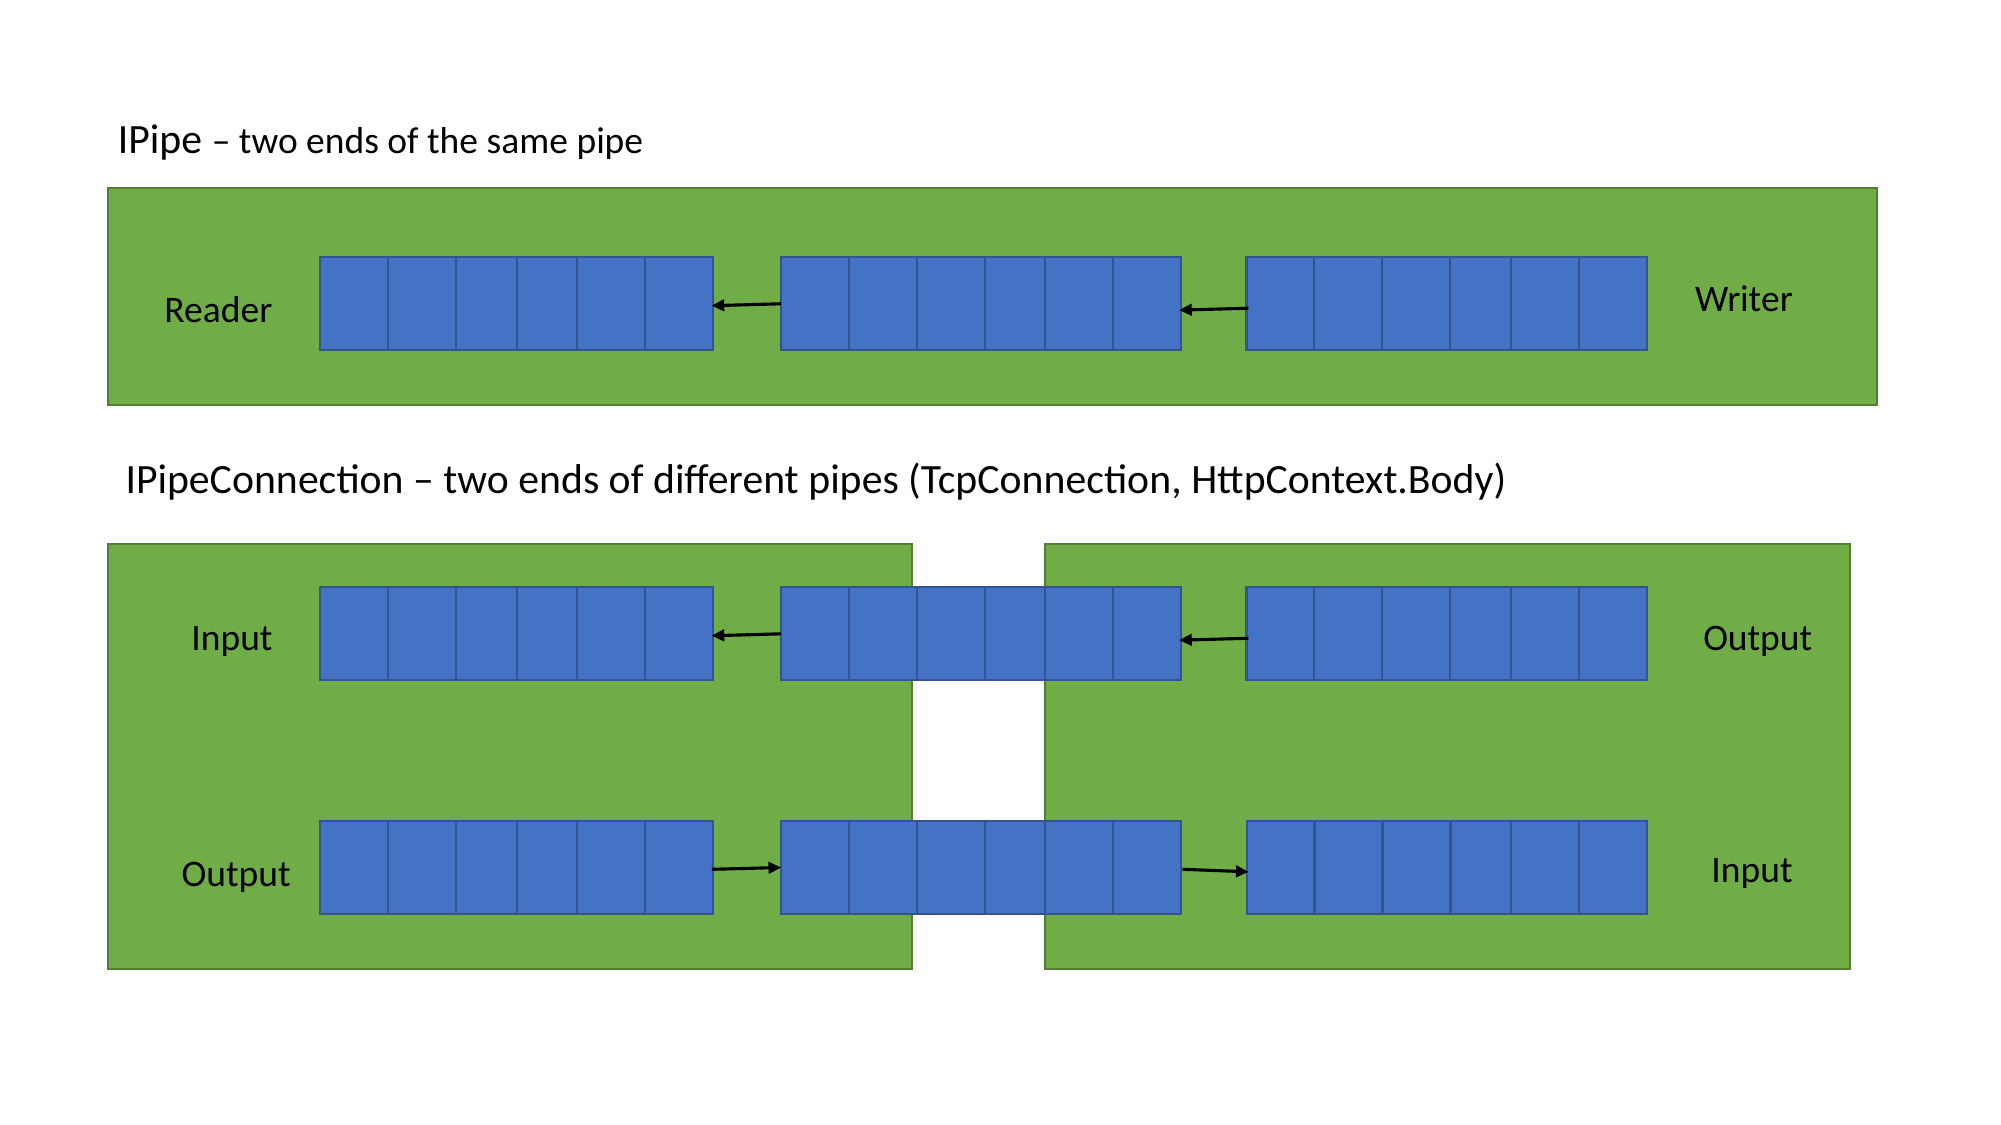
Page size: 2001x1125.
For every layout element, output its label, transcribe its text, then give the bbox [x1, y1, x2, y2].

text_box [780, 586, 848, 681]
text_box [848, 586, 916, 681]
text_box [387, 256, 455, 351]
text_box [1313, 586, 1381, 681]
text_box [576, 820, 644, 915]
text_box [516, 820, 576, 915]
text_box [107, 187, 1878, 406]
text_box [1313, 256, 1381, 351]
text_box IPipeConnection – two ends of different pipes (TcpConnection, HttpContext.Body) [110, 444, 1843, 510]
text_box [1578, 586, 1648, 681]
text_box Output [166, 841, 306, 902]
text_box [984, 820, 1044, 915]
text_box [1245, 586, 1313, 681]
text_box [455, 256, 516, 351]
text_box [319, 256, 387, 351]
text_box Input [176, 605, 288, 665]
text_box [455, 820, 516, 915]
text_box [848, 256, 916, 351]
text_box Output [1688, 605, 1828, 666]
text_box Writer [1680, 266, 1808, 327]
text_box [1112, 586, 1182, 681]
text_box [1381, 256, 1449, 351]
text_box [1382, 820, 1449, 915]
text_box [1449, 256, 1510, 351]
text_box [644, 256, 714, 351]
text_box [1246, 820, 1313, 915]
text_box [516, 586, 576, 681]
text_box [1044, 820, 1112, 915]
text_box [916, 820, 984, 915]
text_box [848, 820, 916, 915]
text_box [387, 820, 455, 915]
text_box [1044, 256, 1112, 351]
text_box [1449, 820, 1510, 915]
text_box [1510, 256, 1578, 351]
text_box [916, 586, 984, 681]
text_box [319, 586, 387, 681]
text_box [984, 586, 1044, 681]
text_box [1578, 820, 1648, 915]
text_box [1112, 256, 1182, 351]
text_box [916, 256, 984, 351]
text_box [576, 586, 644, 681]
text_box [1510, 820, 1578, 915]
text_box [644, 820, 714, 915]
text_box Input [1696, 837, 1808, 897]
text_box [576, 256, 644, 351]
text_box [319, 820, 387, 915]
text_box [644, 586, 714, 681]
text_box Reader [149, 277, 288, 338]
text_box [1112, 820, 1182, 915]
text_box [1044, 586, 1112, 681]
text_box [455, 586, 516, 681]
text_box [1044, 543, 1851, 970]
text_box [1381, 586, 1449, 681]
text_box [1313, 820, 1382, 915]
text_box IPipe – two ends of the same pipe [103, 104, 742, 170]
text_box [1449, 586, 1510, 681]
text_box [1578, 256, 1648, 351]
text_box [1245, 256, 1313, 351]
text_box [1510, 586, 1578, 681]
text_box [780, 820, 848, 915]
text_box [387, 586, 455, 681]
text_box [516, 256, 576, 351]
text_box [107, 543, 913, 970]
text_box [984, 256, 1044, 351]
text_box [780, 256, 848, 351]
